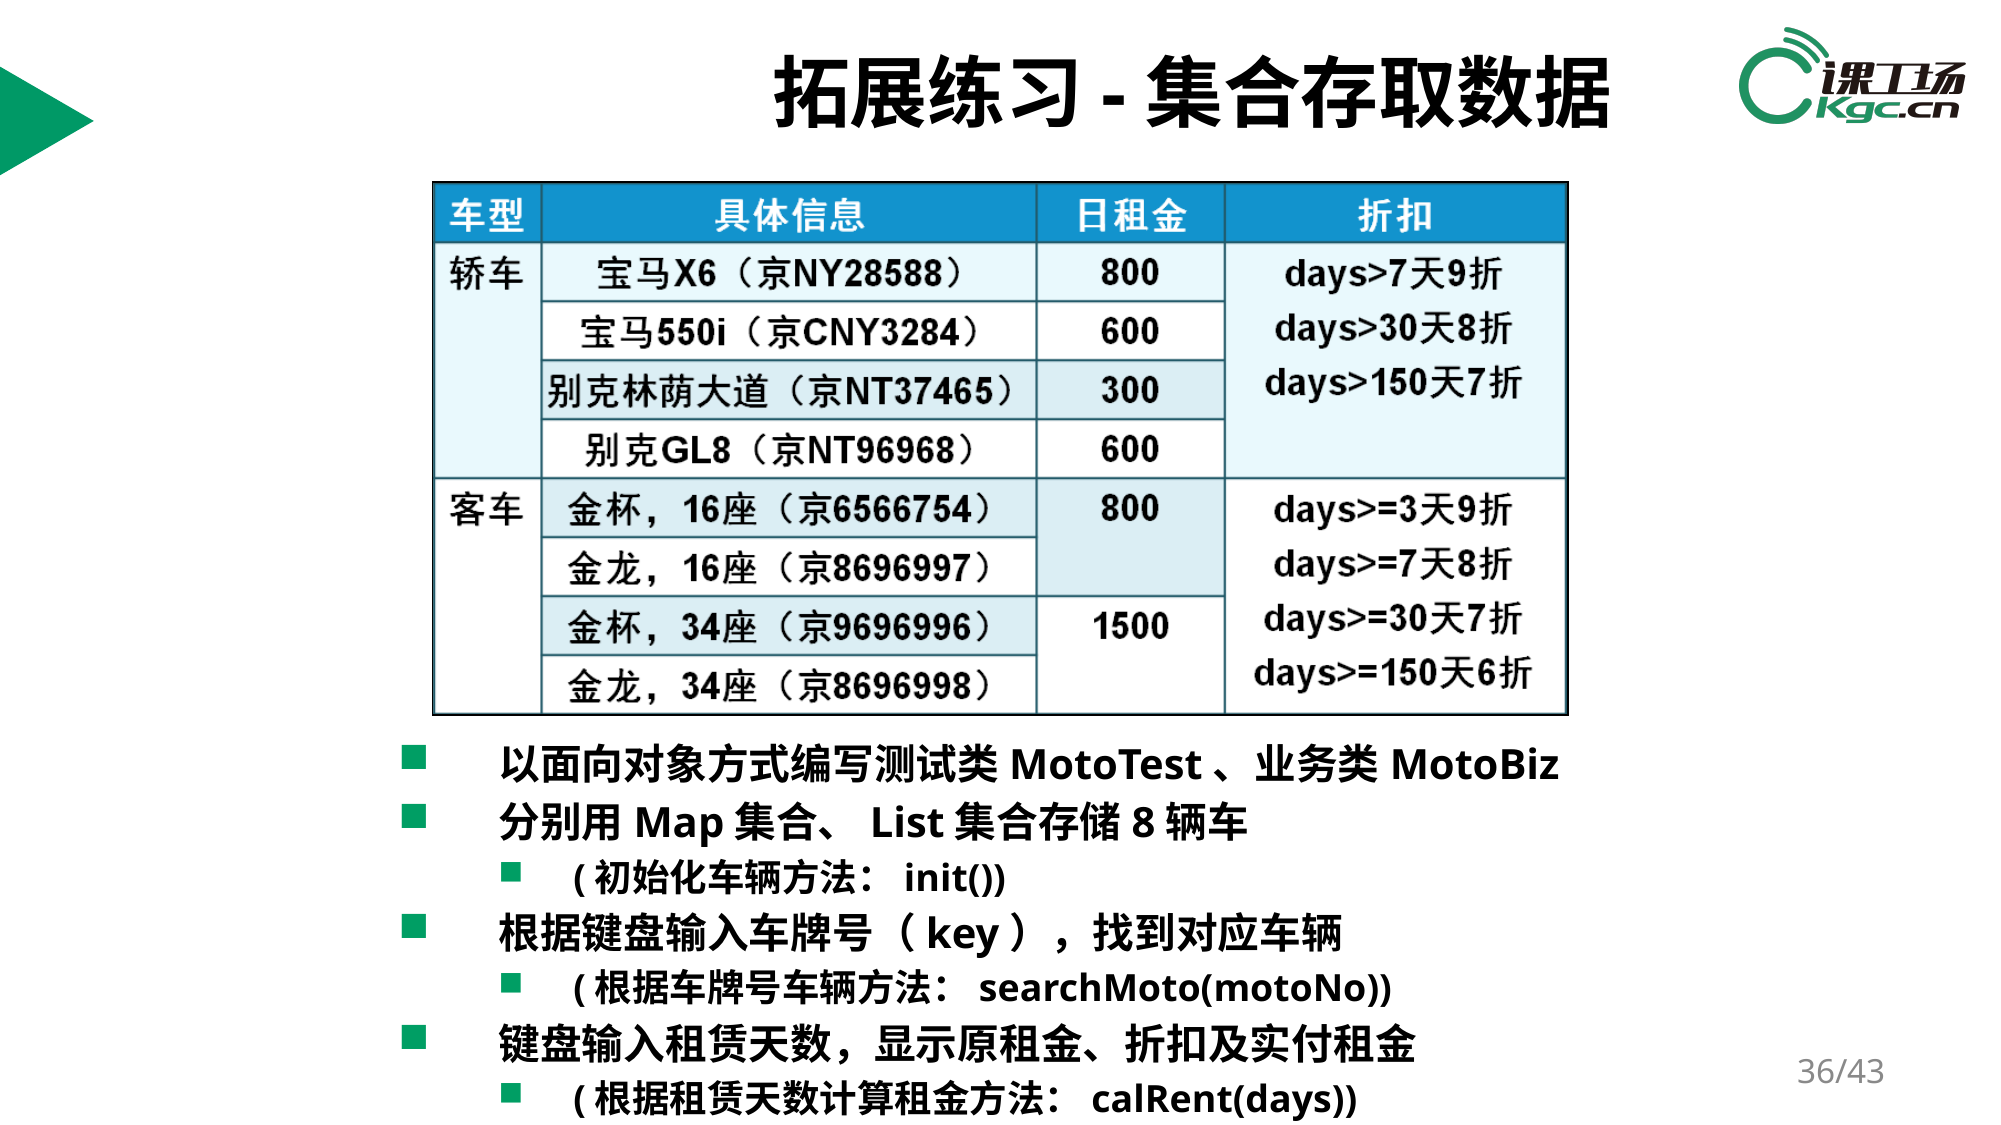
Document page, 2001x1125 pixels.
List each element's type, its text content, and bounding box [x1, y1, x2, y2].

list 以面向对象方式编写测试类MotoTest、业务类MotoBiz 分别用Map集合、List集合存储8辆车 (初始化车辆方法：init()) 根据键盘输入车牌号（key），找到对应车辆 (根据车牌号车辆方法：searchMoto(motoNo)) 键盘输入租赁天数，显示原租金、折扣及实付租金 (根据租赁天数计算租金方法：calRent(days)) [383, 730, 1655, 1073]
picture [1739, 27, 1966, 124]
picture [432, 182, 1568, 715]
slide_number /43 [1433, 1042, 1901, 1104]
title 拓展练习-集合存取数据 [757, 46, 1721, 133]
